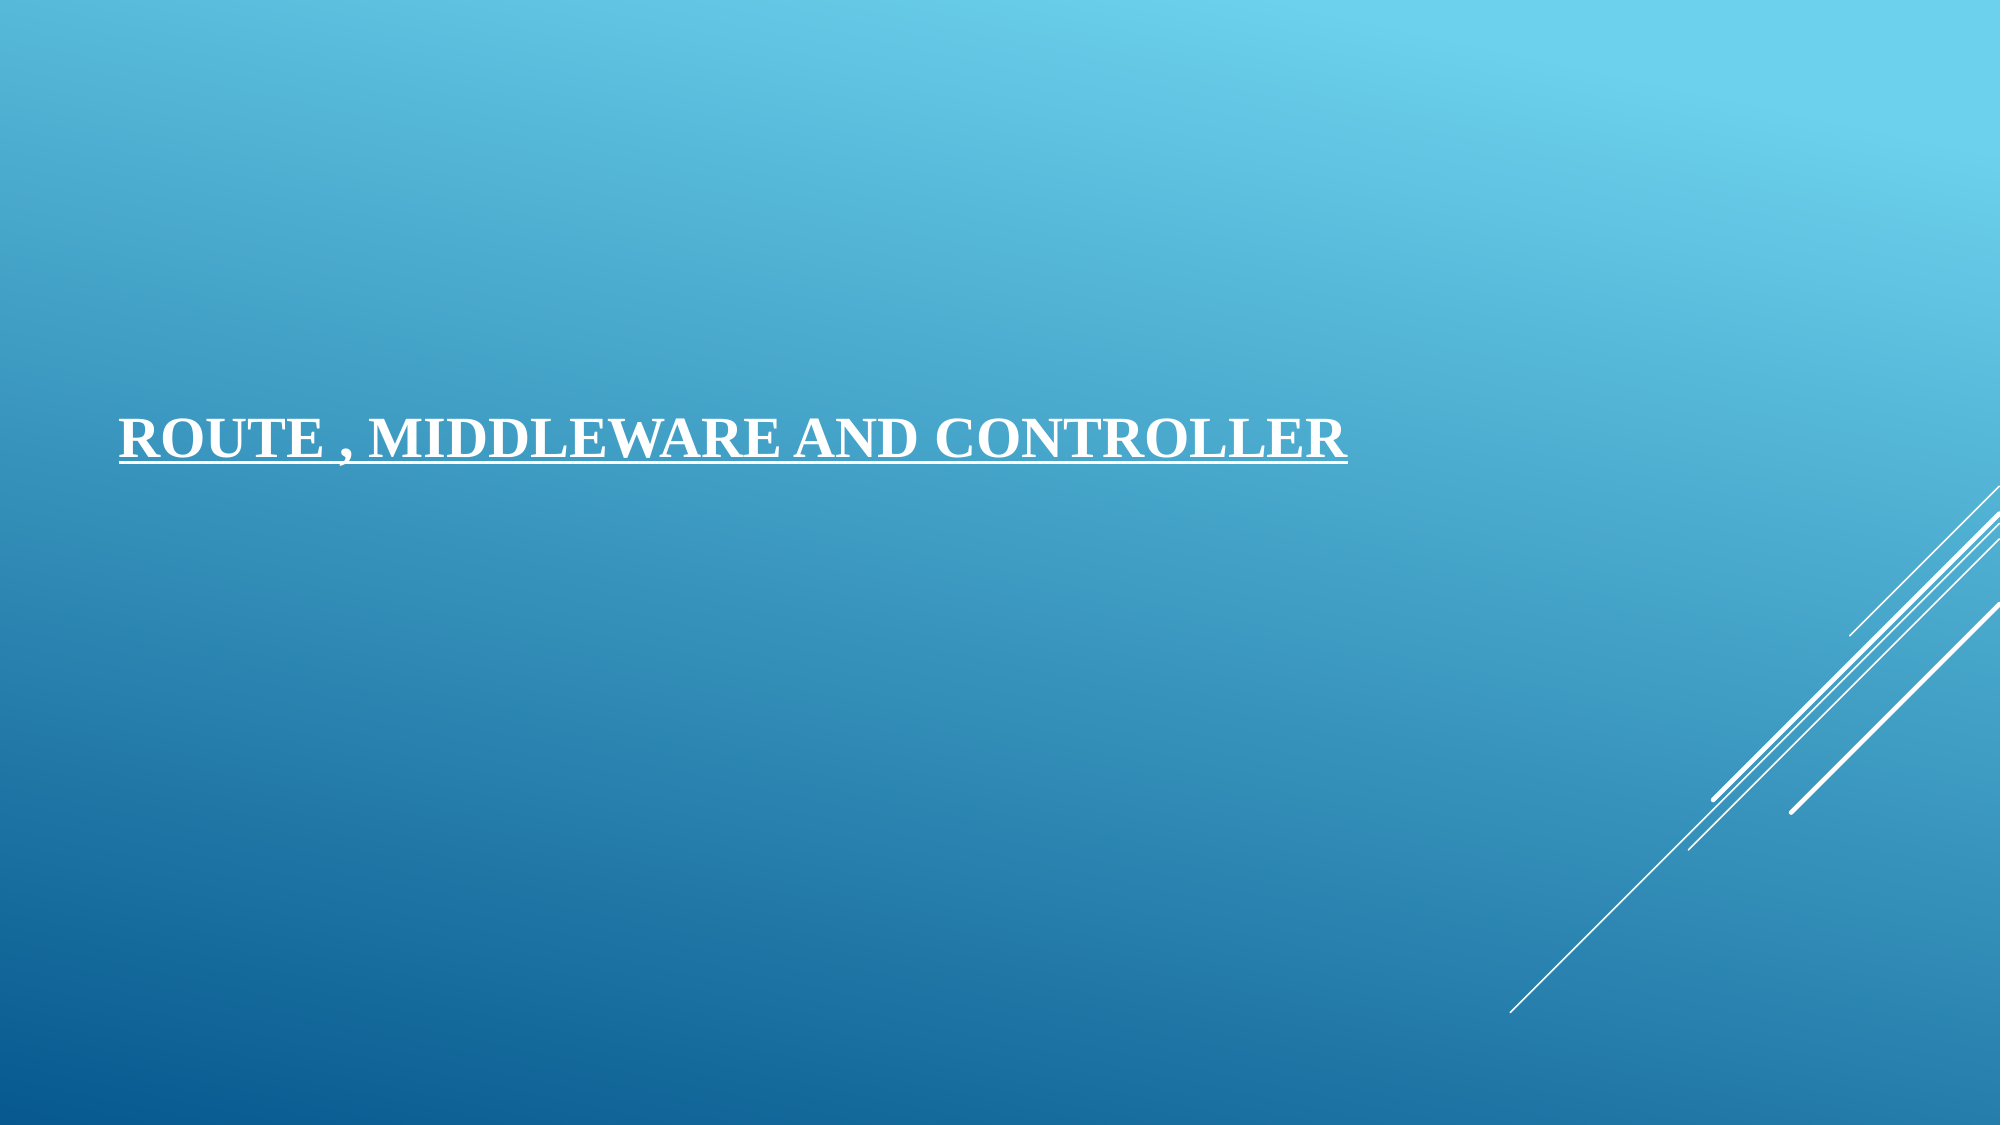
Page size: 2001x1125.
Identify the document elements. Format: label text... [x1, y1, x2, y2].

title Route , Middleware and Controller [103, 310, 1504, 558]
